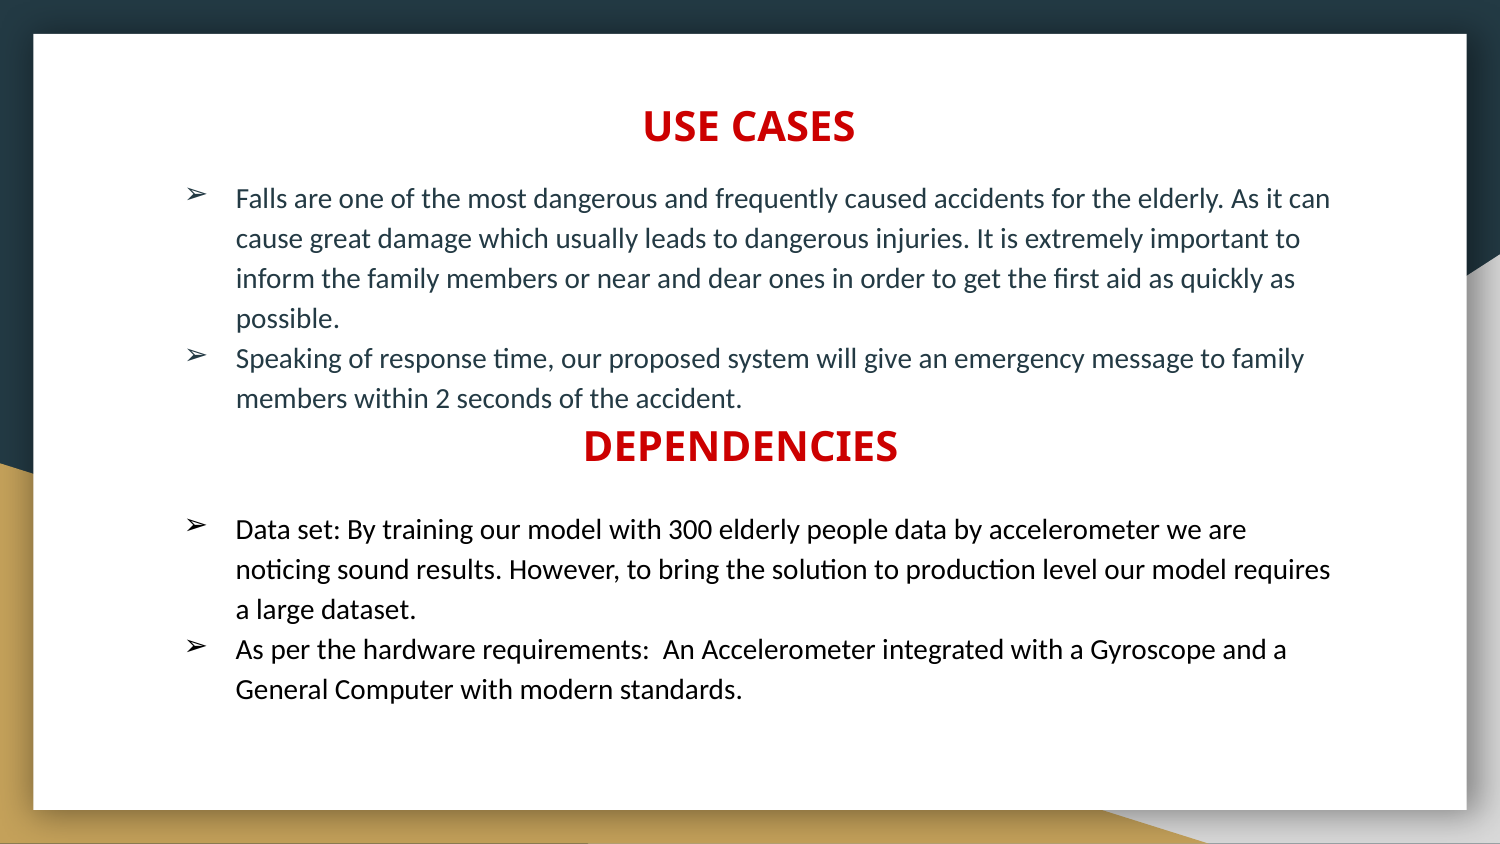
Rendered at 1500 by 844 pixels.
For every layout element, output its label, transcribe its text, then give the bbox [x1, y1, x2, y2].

title USE CASES [133, 84, 1365, 170]
list Falls are one of the most dangerous and frequently caused accidents for the elderly. As it can cause great damage which usually leads to dangerous injuries. It is extremely important to inform the family members or near and dear ones in order to get the first aid as quickly as possible. Speaking of response time, our proposed system will give an emergency message to family members within 2 seconds of the accident. [145, 158, 1377, 422]
text_box Data set: By training our model with 300 elderly people data by accelerometer we are noticing sound results. However, to bring the solution to production level our model requires a large dataset. As per the hardware requirements: An Accelerometer integrated with a Gyroscope and a General Computer with modern standards. [145, 490, 1355, 737]
text_box DEPENDENCIES [116, 405, 1365, 490]
